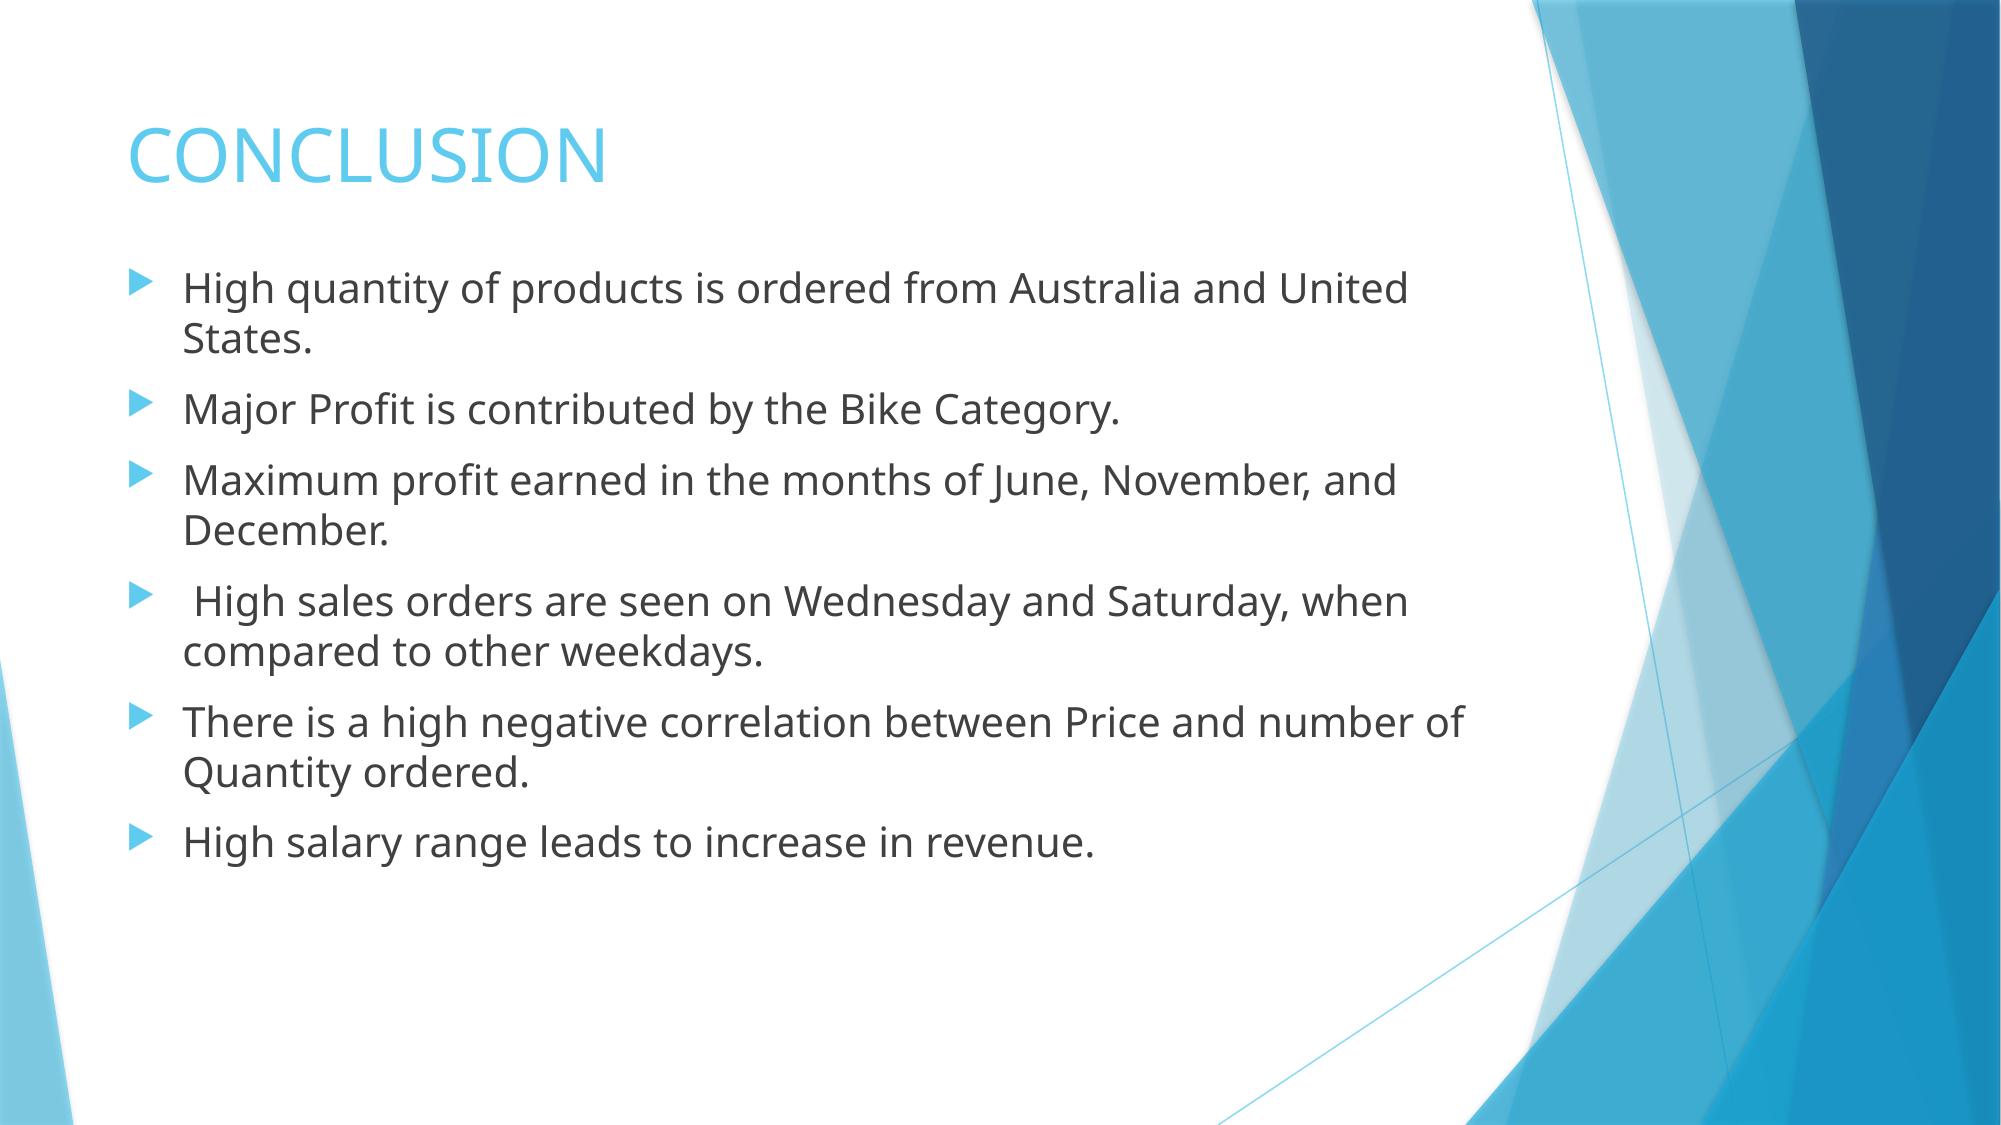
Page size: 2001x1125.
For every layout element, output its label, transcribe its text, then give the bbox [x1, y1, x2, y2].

list High quantity of products is ordered from Australia and United States. Major Profit is contributed by the Bike Category. Maximum profit earned in the months of June, November, and December. High sales orders are seen on Wednesday and Saturday, when compared to other weekdays. There is a high negative correlation between Price and number of Quantity ordered. High salary range leads to increase in revenue. [111, 253, 1522, 891]
title CONCLUSION [111, 99, 1522, 253]
